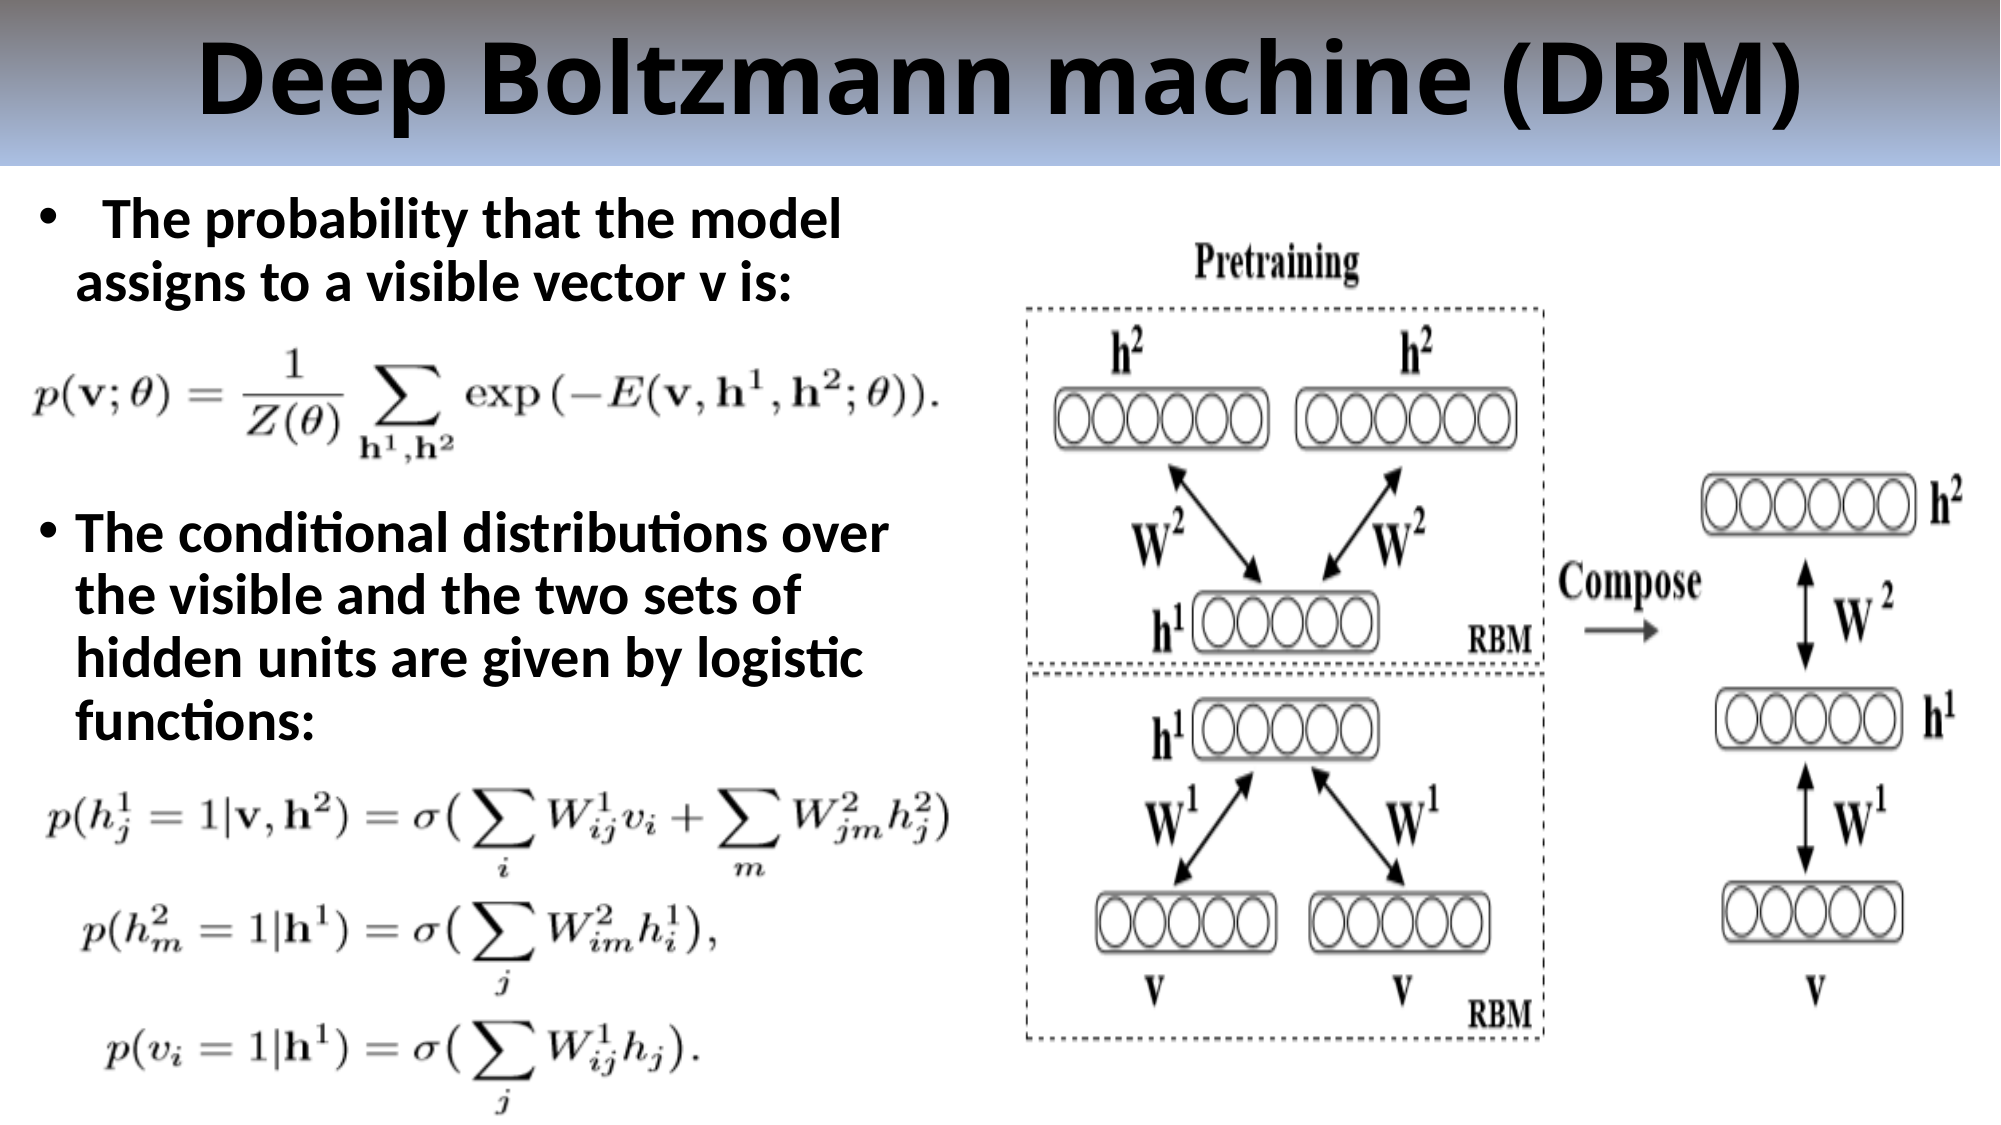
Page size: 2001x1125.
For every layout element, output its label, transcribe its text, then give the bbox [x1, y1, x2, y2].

list The probability that the model assigns to a visible vector v is: The conditional distributions over the visible and the two sets of hidden units are given by logistic functions: [23, 474, 983, 1125]
list The probability that the model assigns to a visible vector v is: The conditional distributions over the visible and the two sets of hidden units are given by logistic functions: [23, 180, 983, 327]
picture [22, 327, 983, 474]
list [1012, 225, 1977, 1050]
picture [22, 756, 959, 1125]
text_box Deep Boltzmann machine (DBM) [0, 0, 2000, 166]
